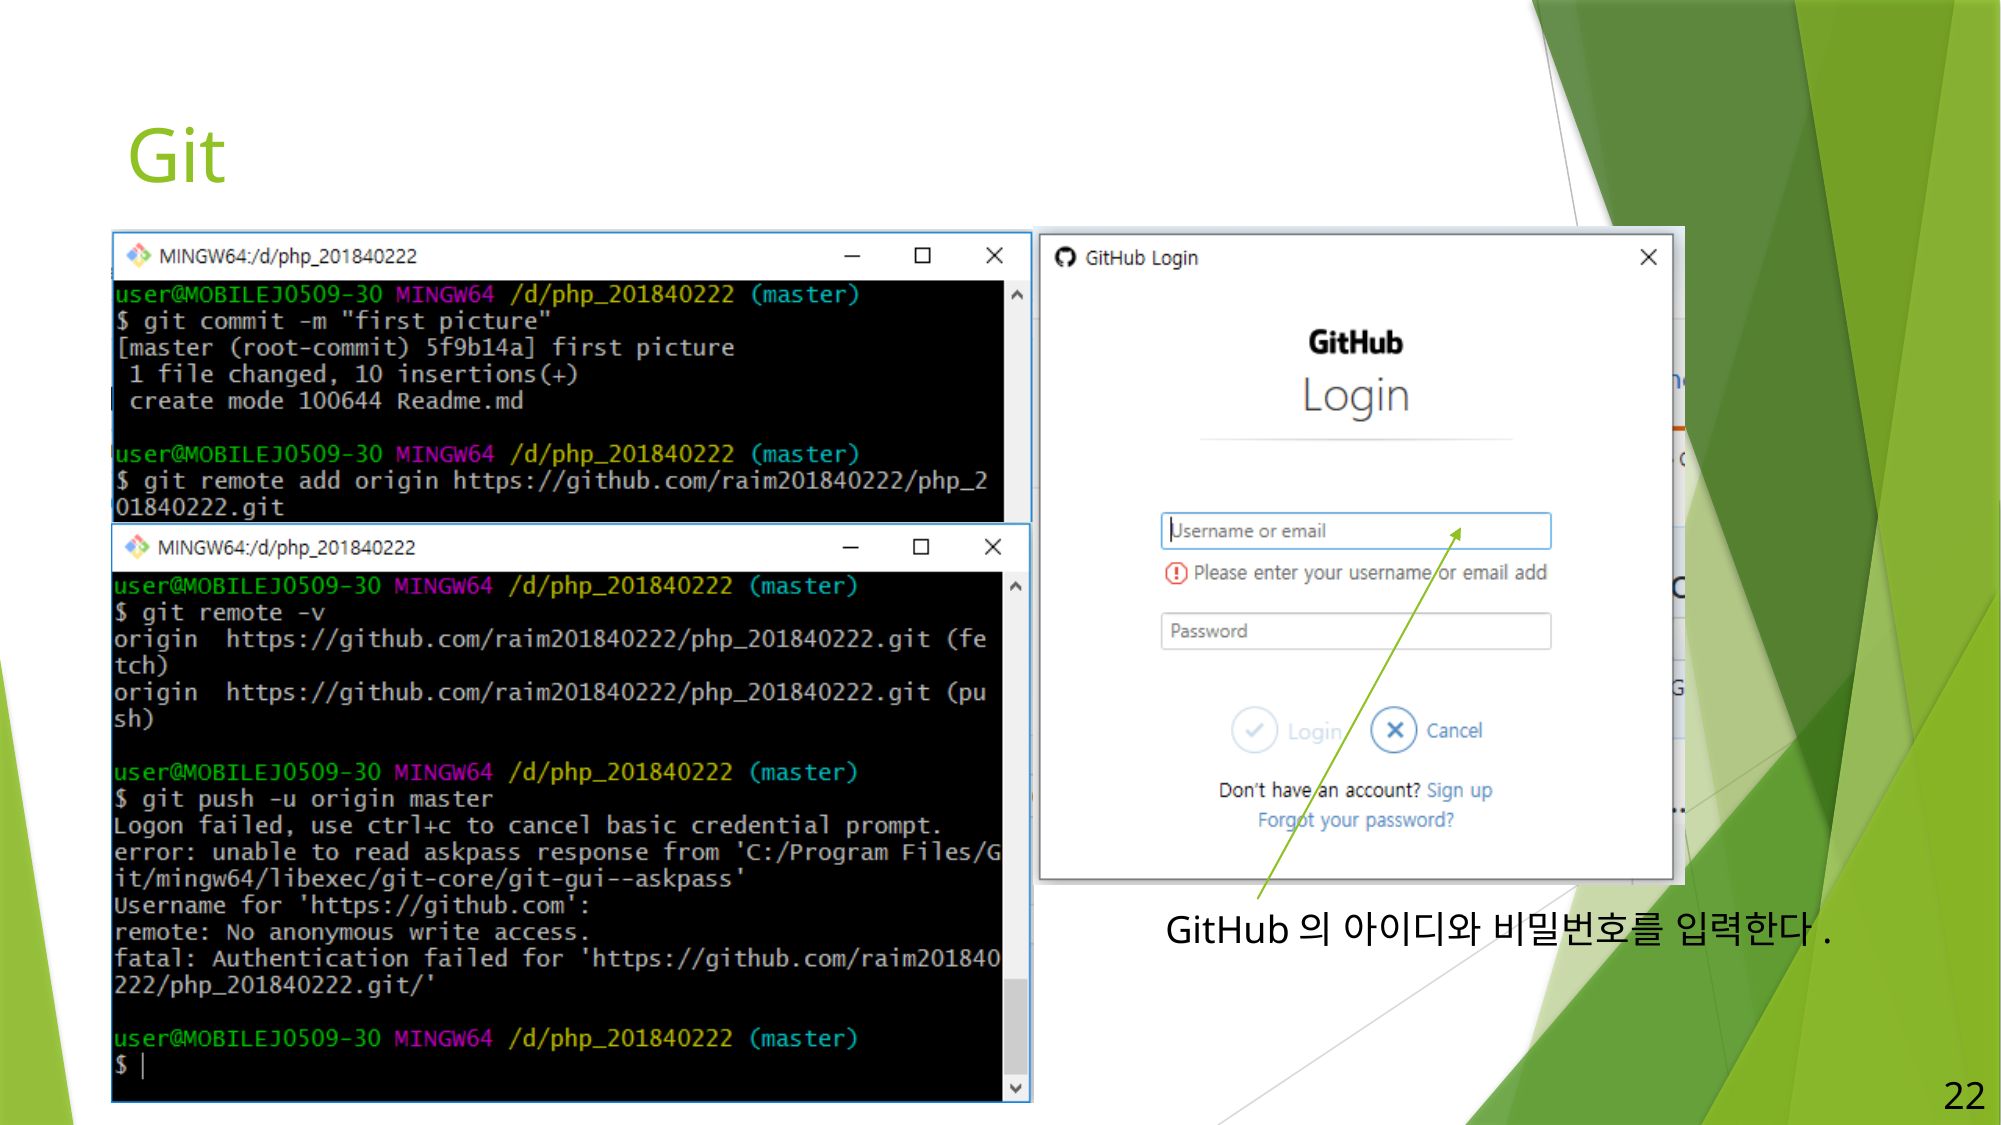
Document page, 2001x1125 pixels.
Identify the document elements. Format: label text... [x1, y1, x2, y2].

picture [110, 225, 1686, 1104]
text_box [1257, 526, 1462, 899]
text_box GitHub의 아이디와 비밀번호를 입력한다. [1150, 898, 1848, 959]
text_box 22 [1928, 1064, 2000, 1125]
title Git [111, 99, 695, 228]
